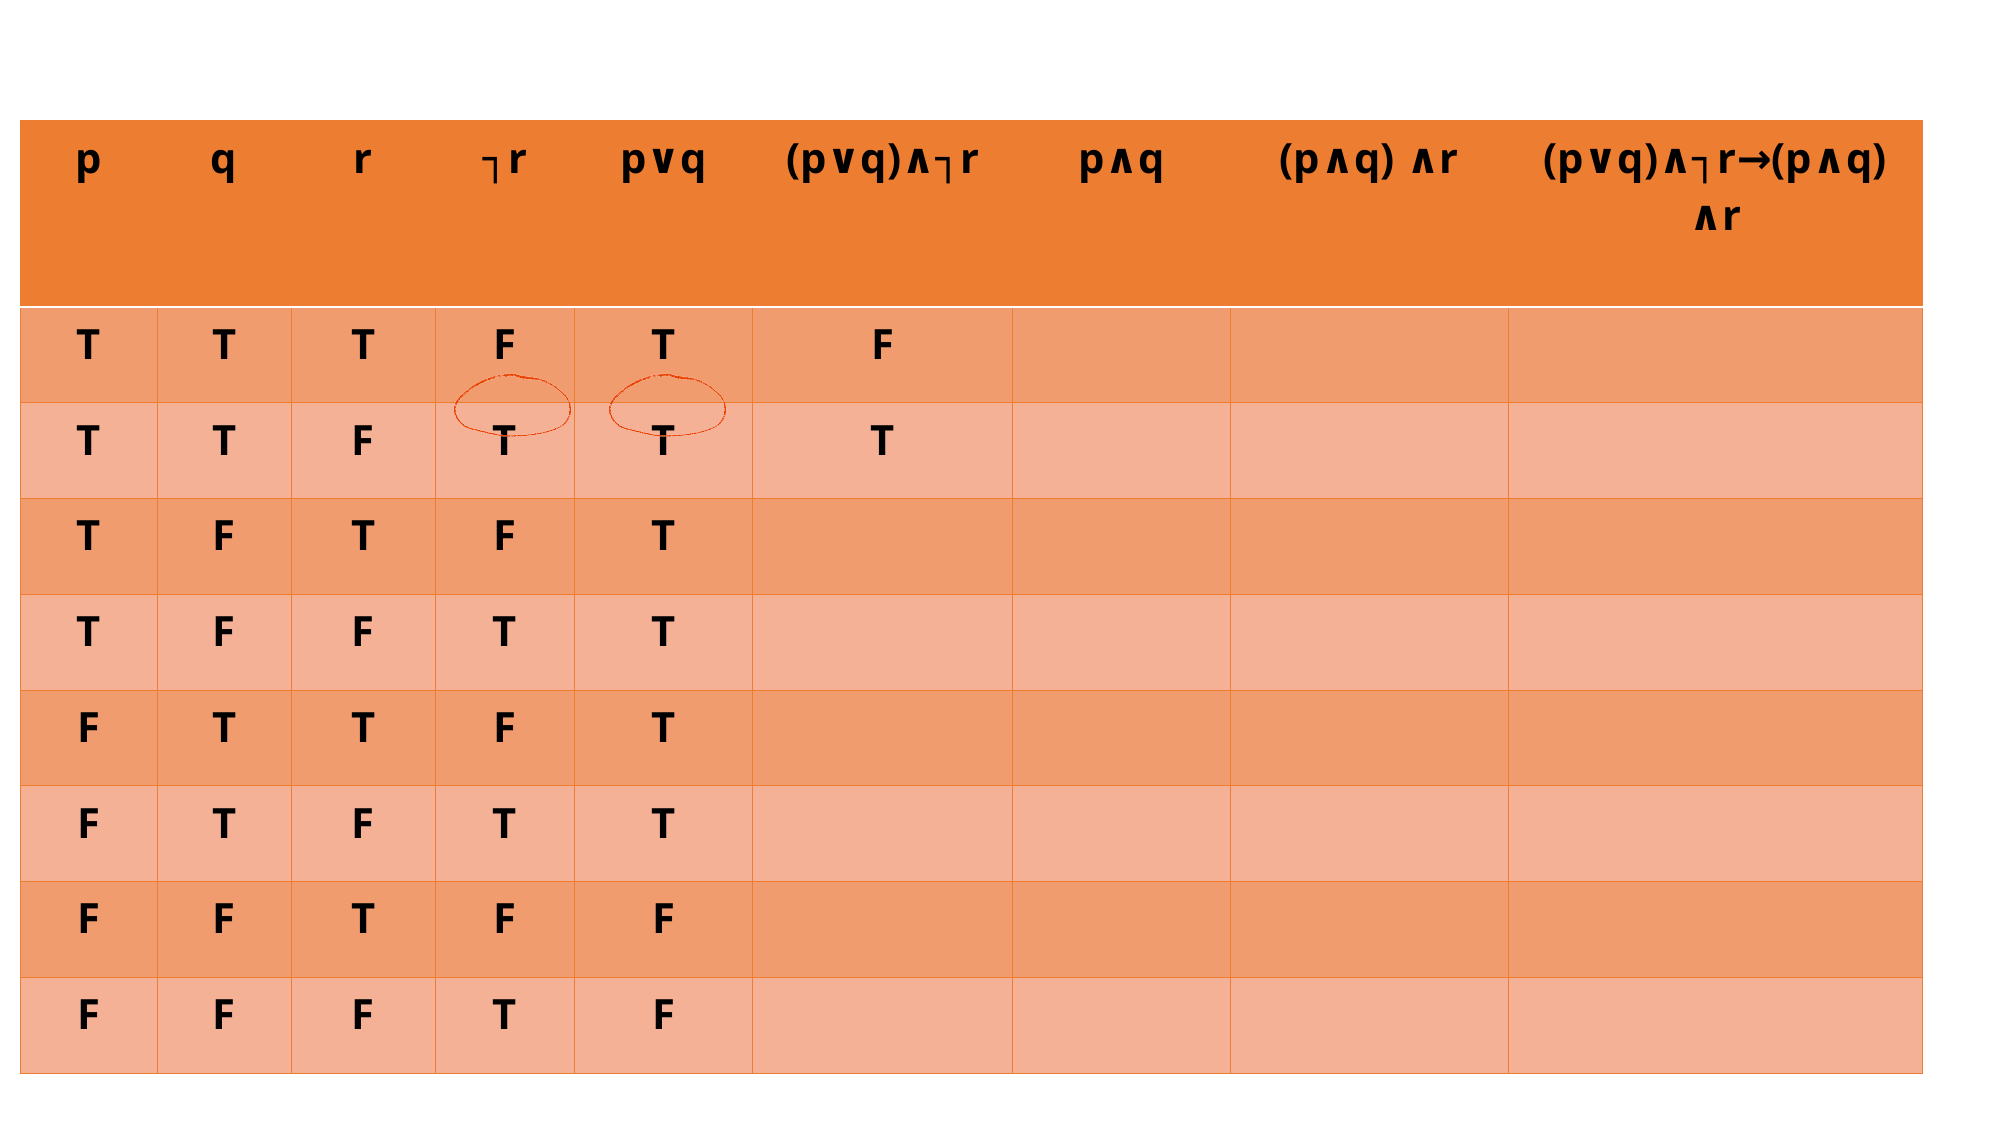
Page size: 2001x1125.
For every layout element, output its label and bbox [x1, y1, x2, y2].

table_cell [575, 499, 752, 594]
table_cell [753, 403, 1012, 498]
table_cell [436, 403, 574, 498]
table_cell [21, 691, 157, 785]
table_cell [158, 499, 291, 594]
table_cell [1231, 499, 1508, 594]
table_header [1231, 121, 1508, 306]
table_cell [158, 978, 291, 1073]
table_cell [1231, 308, 1508, 402]
table_cell [575, 308, 752, 402]
table_cell [1231, 595, 1508, 690]
table_cell [292, 786, 435, 881]
table_cell [1509, 691, 1922, 785]
table_cell [292, 595, 435, 690]
table_cell [1013, 403, 1230, 498]
table_cell [292, 978, 435, 1073]
table_cell [21, 786, 157, 881]
table_cell [1013, 691, 1230, 785]
table_cell [158, 691, 291, 785]
table_cell [292, 882, 435, 977]
table_cell [21, 978, 157, 1073]
table_cell [158, 882, 291, 977]
table_cell [1509, 308, 1922, 402]
table_cell [1013, 882, 1230, 977]
table_cell [753, 786, 1012, 881]
table_cell [1013, 499, 1230, 594]
table_cell [753, 978, 1012, 1073]
table_cell [575, 786, 752, 881]
table_cell [753, 691, 1012, 785]
table_cell [1509, 595, 1922, 690]
table_cell [1013, 786, 1230, 881]
table_cell [1509, 403, 1922, 498]
table_cell [21, 595, 157, 690]
table_cell [1231, 978, 1508, 1073]
table_cell [436, 978, 574, 1073]
table_cell [1231, 882, 1508, 977]
table_cell [1013, 308, 1230, 402]
table_cell [575, 882, 752, 977]
table_cell [21, 403, 157, 498]
table_cell [436, 308, 574, 402]
table_cell [1509, 786, 1922, 881]
picture [602, 368, 733, 442]
table_cell [575, 978, 752, 1073]
table_header [1509, 121, 1922, 306]
table_cell [436, 786, 574, 881]
table_cell [1013, 978, 1230, 1073]
table_cell [158, 308, 291, 402]
table_cell [575, 403, 752, 498]
table_cell [21, 499, 157, 594]
table_cell [21, 308, 157, 402]
table_header [21, 121, 157, 306]
table_header [1013, 121, 1230, 306]
table_cell [1013, 595, 1230, 690]
table_header [575, 121, 752, 306]
table_cell [1231, 403, 1508, 498]
table_header [436, 121, 574, 306]
table_cell [436, 595, 574, 690]
table_header [292, 121, 435, 306]
table_cell [575, 595, 752, 690]
table_cell [436, 499, 574, 594]
table_cell [158, 786, 291, 881]
table_cell [1509, 882, 1922, 977]
table_cell [753, 595, 1012, 690]
picture [447, 368, 578, 442]
table_cell [158, 595, 291, 690]
table_cell [292, 691, 435, 785]
table_cell [575, 691, 752, 785]
table_cell [753, 499, 1012, 594]
table_header [753, 121, 1012, 306]
table_cell [436, 882, 574, 977]
table_cell [1231, 786, 1508, 881]
table_cell [1509, 499, 1922, 594]
table_cell [292, 499, 435, 594]
table_cell [1231, 691, 1508, 785]
table_cell [21, 882, 157, 977]
table_cell [1509, 978, 1922, 1073]
table_cell [158, 403, 291, 498]
table_cell [753, 882, 1012, 977]
table_cell [436, 691, 574, 785]
table_cell [753, 308, 1012, 402]
table_cell [292, 308, 435, 402]
table_cell [292, 403, 435, 498]
table_header [158, 121, 291, 306]
